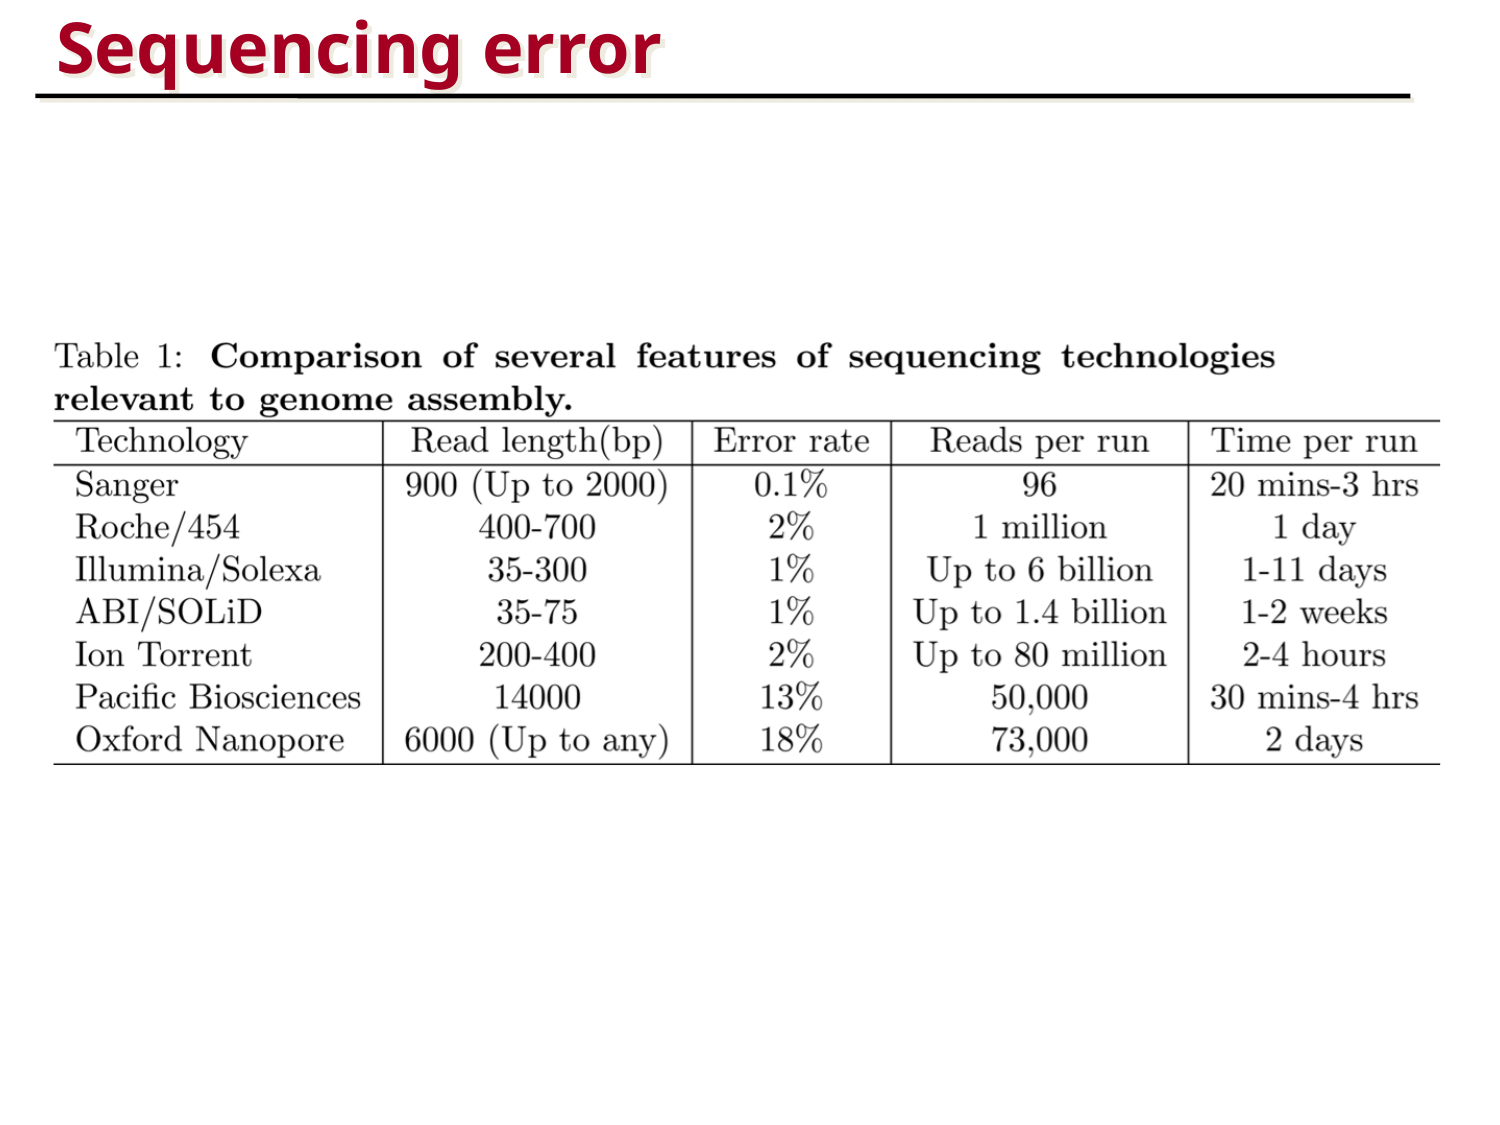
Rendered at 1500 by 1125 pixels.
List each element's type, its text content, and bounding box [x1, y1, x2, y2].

text_box Sequencing error [41, 0, 1316, 95]
picture [40, 313, 1460, 812]
